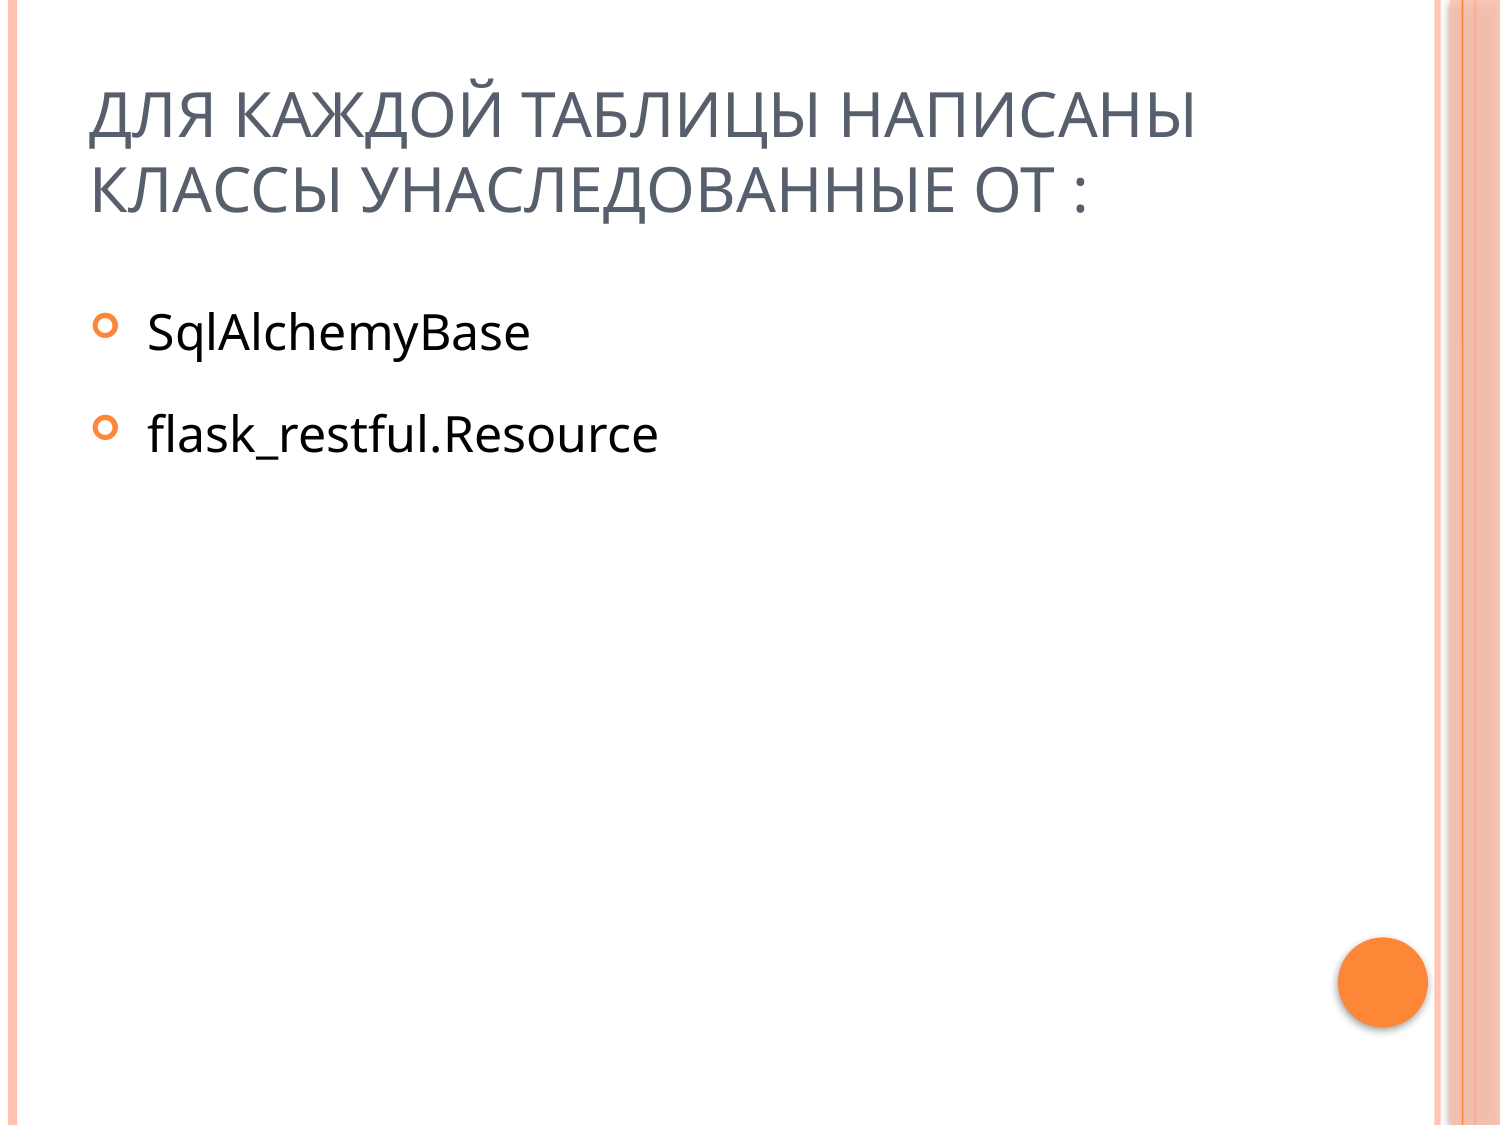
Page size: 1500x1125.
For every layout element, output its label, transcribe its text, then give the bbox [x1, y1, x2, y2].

list SqlAlchemyBase flask_restful.Resource [75, 262, 1300, 1062]
title Для каждой таблицы написаны классы унаследованные от : [75, 45, 1300, 233]
